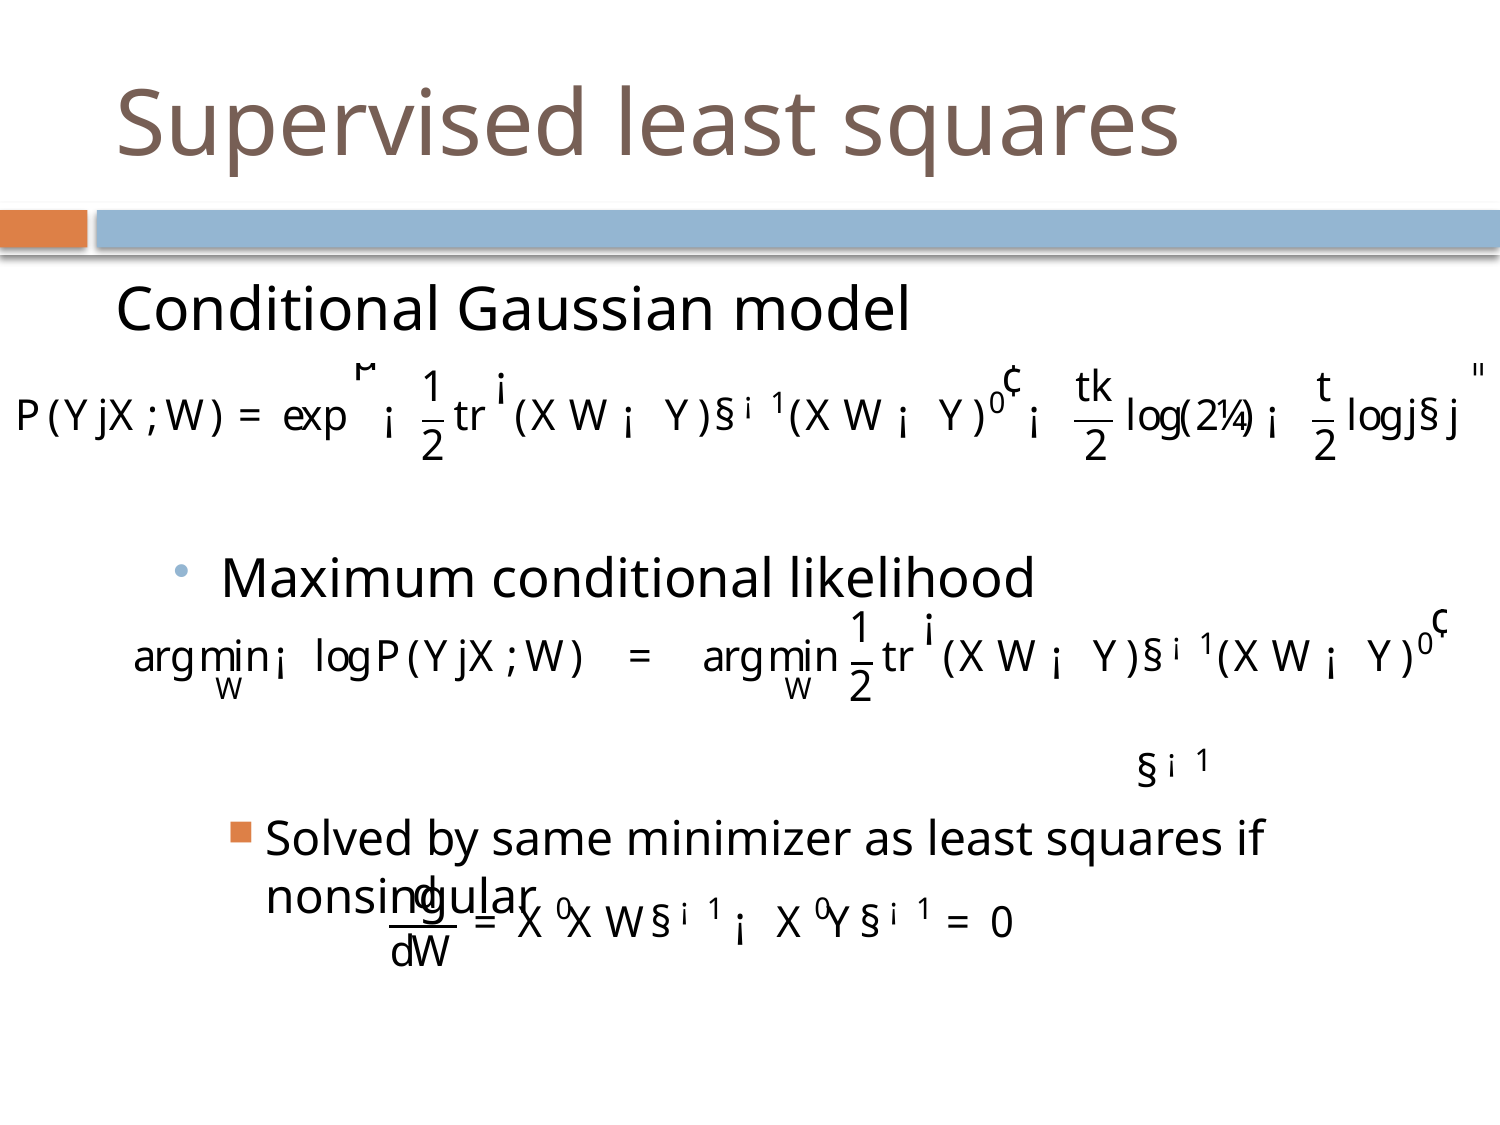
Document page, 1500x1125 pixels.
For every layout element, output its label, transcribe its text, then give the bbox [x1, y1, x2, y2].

picture [128, 609, 1448, 706]
picture [1134, 745, 1215, 792]
list Conditional Gaussian model Maximum conditional likelihood Solved by same minimizer as least squares if nonsingular [100, 486, 1438, 1000]
picture [386, 872, 1013, 973]
list Conditional Gaussian model Maximum conditional likelihood Solved by same minimizer as least squares if nonsingular [100, 262, 1438, 362]
title Supervised least squares [100, 37, 1438, 200]
picture [13, 362, 1487, 476]
